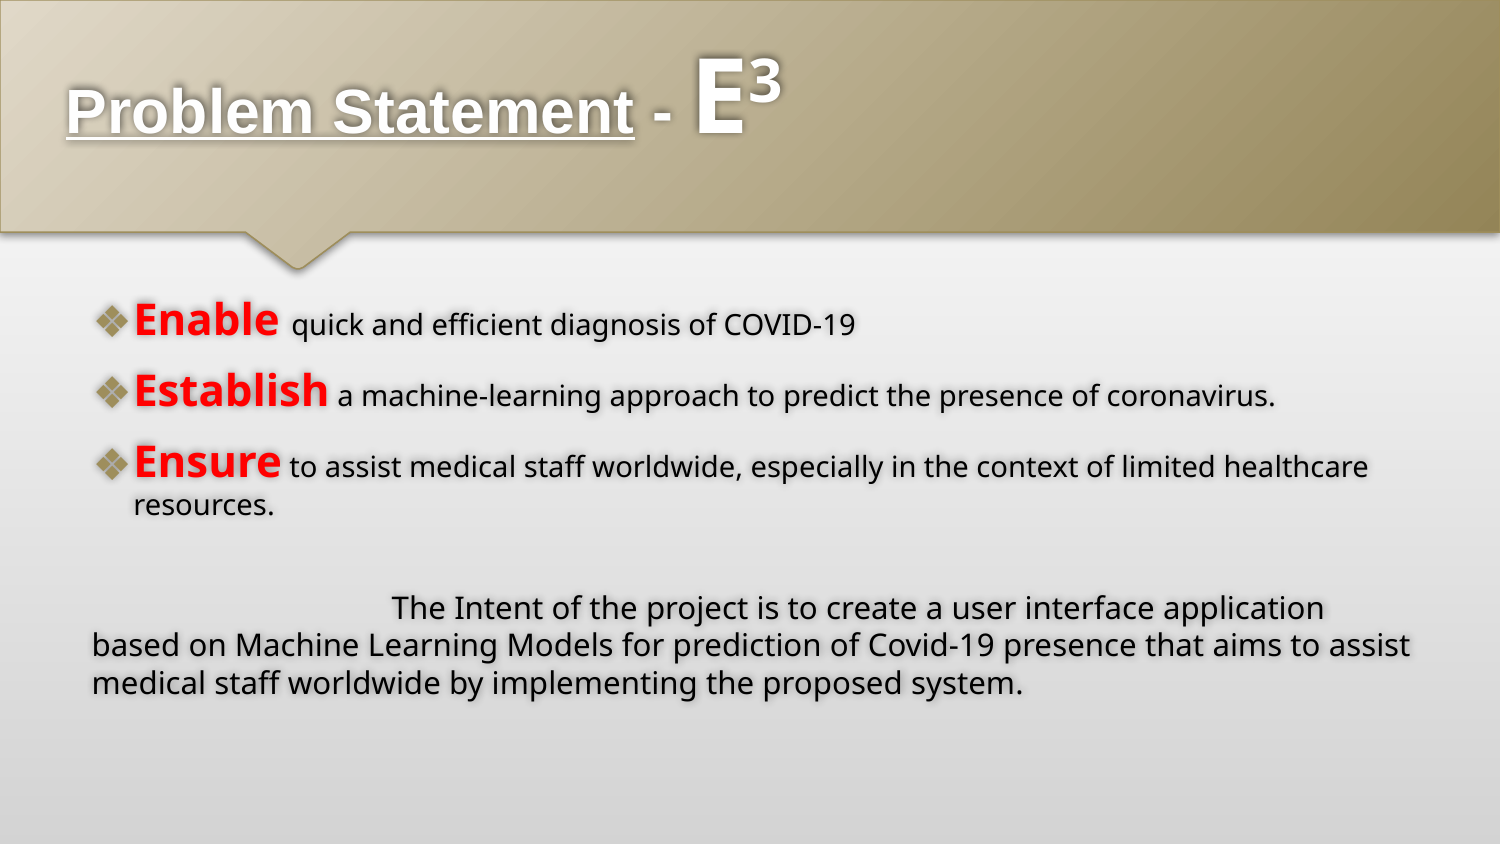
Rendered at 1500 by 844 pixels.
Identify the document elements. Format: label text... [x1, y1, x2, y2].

list Enable quick and efficient diagnosis of COVID-19 Establish a machine-learning approach to predict the presence of coronavirus. Ensure to assist medical staff worldwide, especially in the context of limited healthcare resources. The Intent of the project is to create a user interface application based on Machine Learning Models for prediction of Covid-19 presence that aims to assist medical staff worldwide by implementing the proposed system. [80, 286, 1425, 718]
title Problem Statement - E3 [54, 99, 1356, 235]
